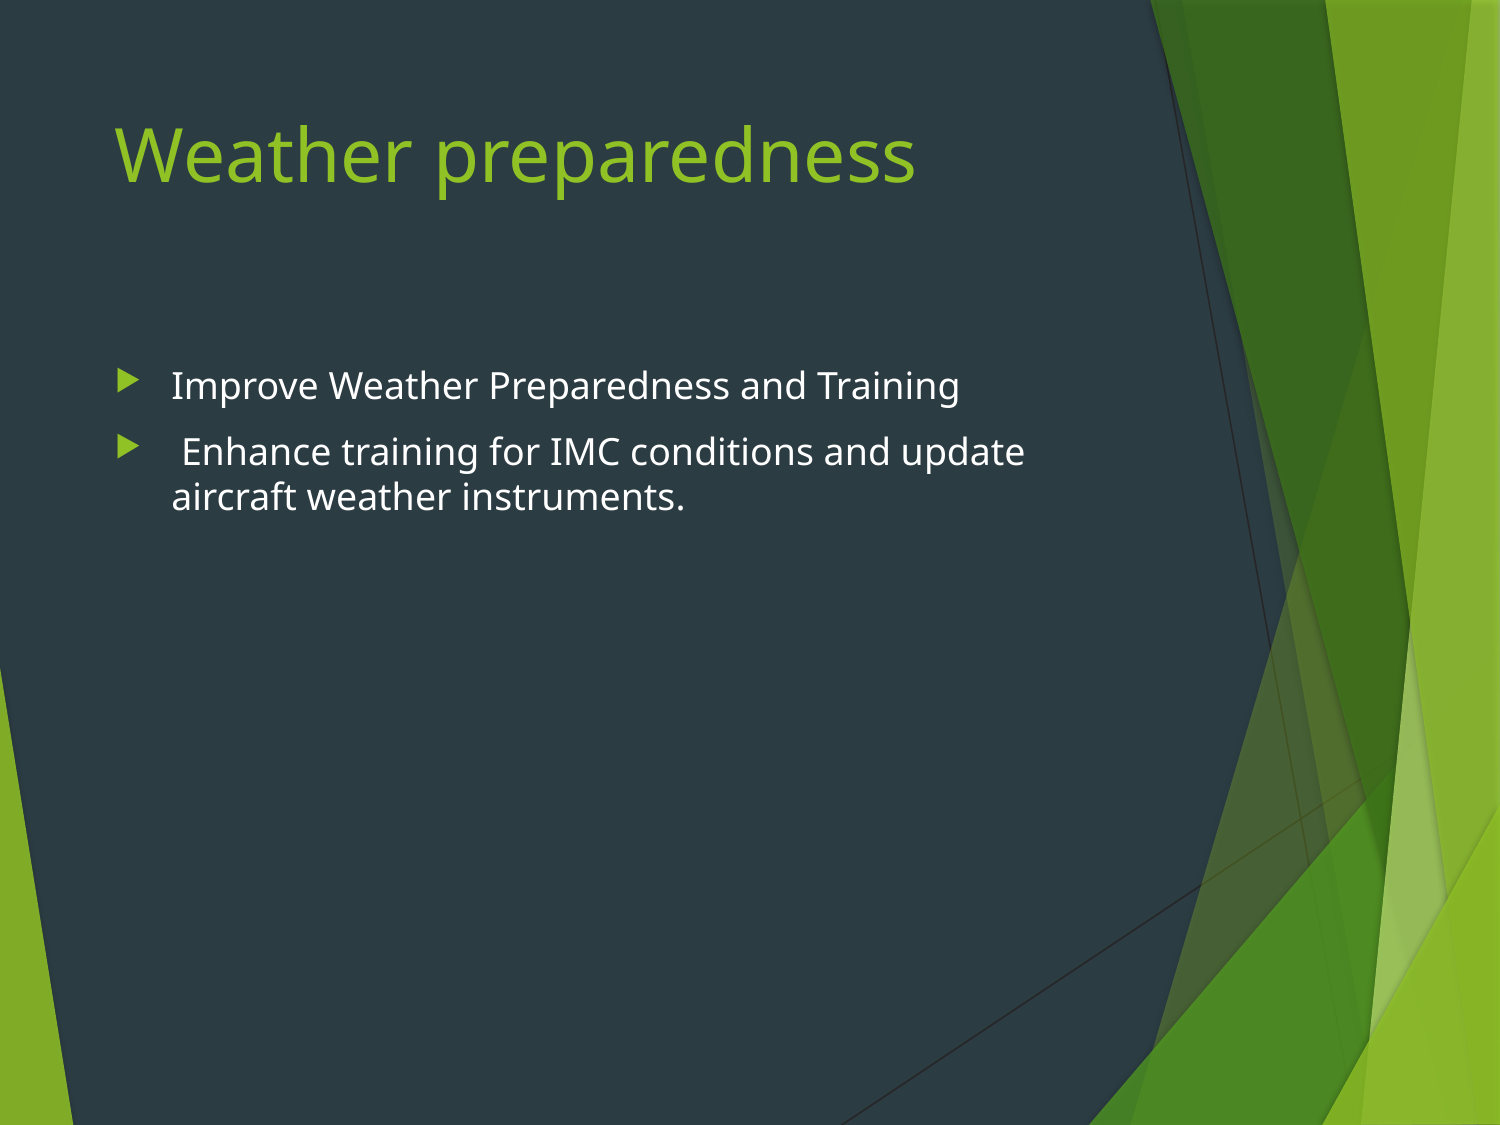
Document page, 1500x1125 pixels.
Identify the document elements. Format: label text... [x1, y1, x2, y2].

title Weather preparedness [99, 99, 1142, 317]
list Improve Weather Preparedness and Training Enhance training for IMC conditions and update aircraft weather instruments. [99, 354, 1142, 992]
